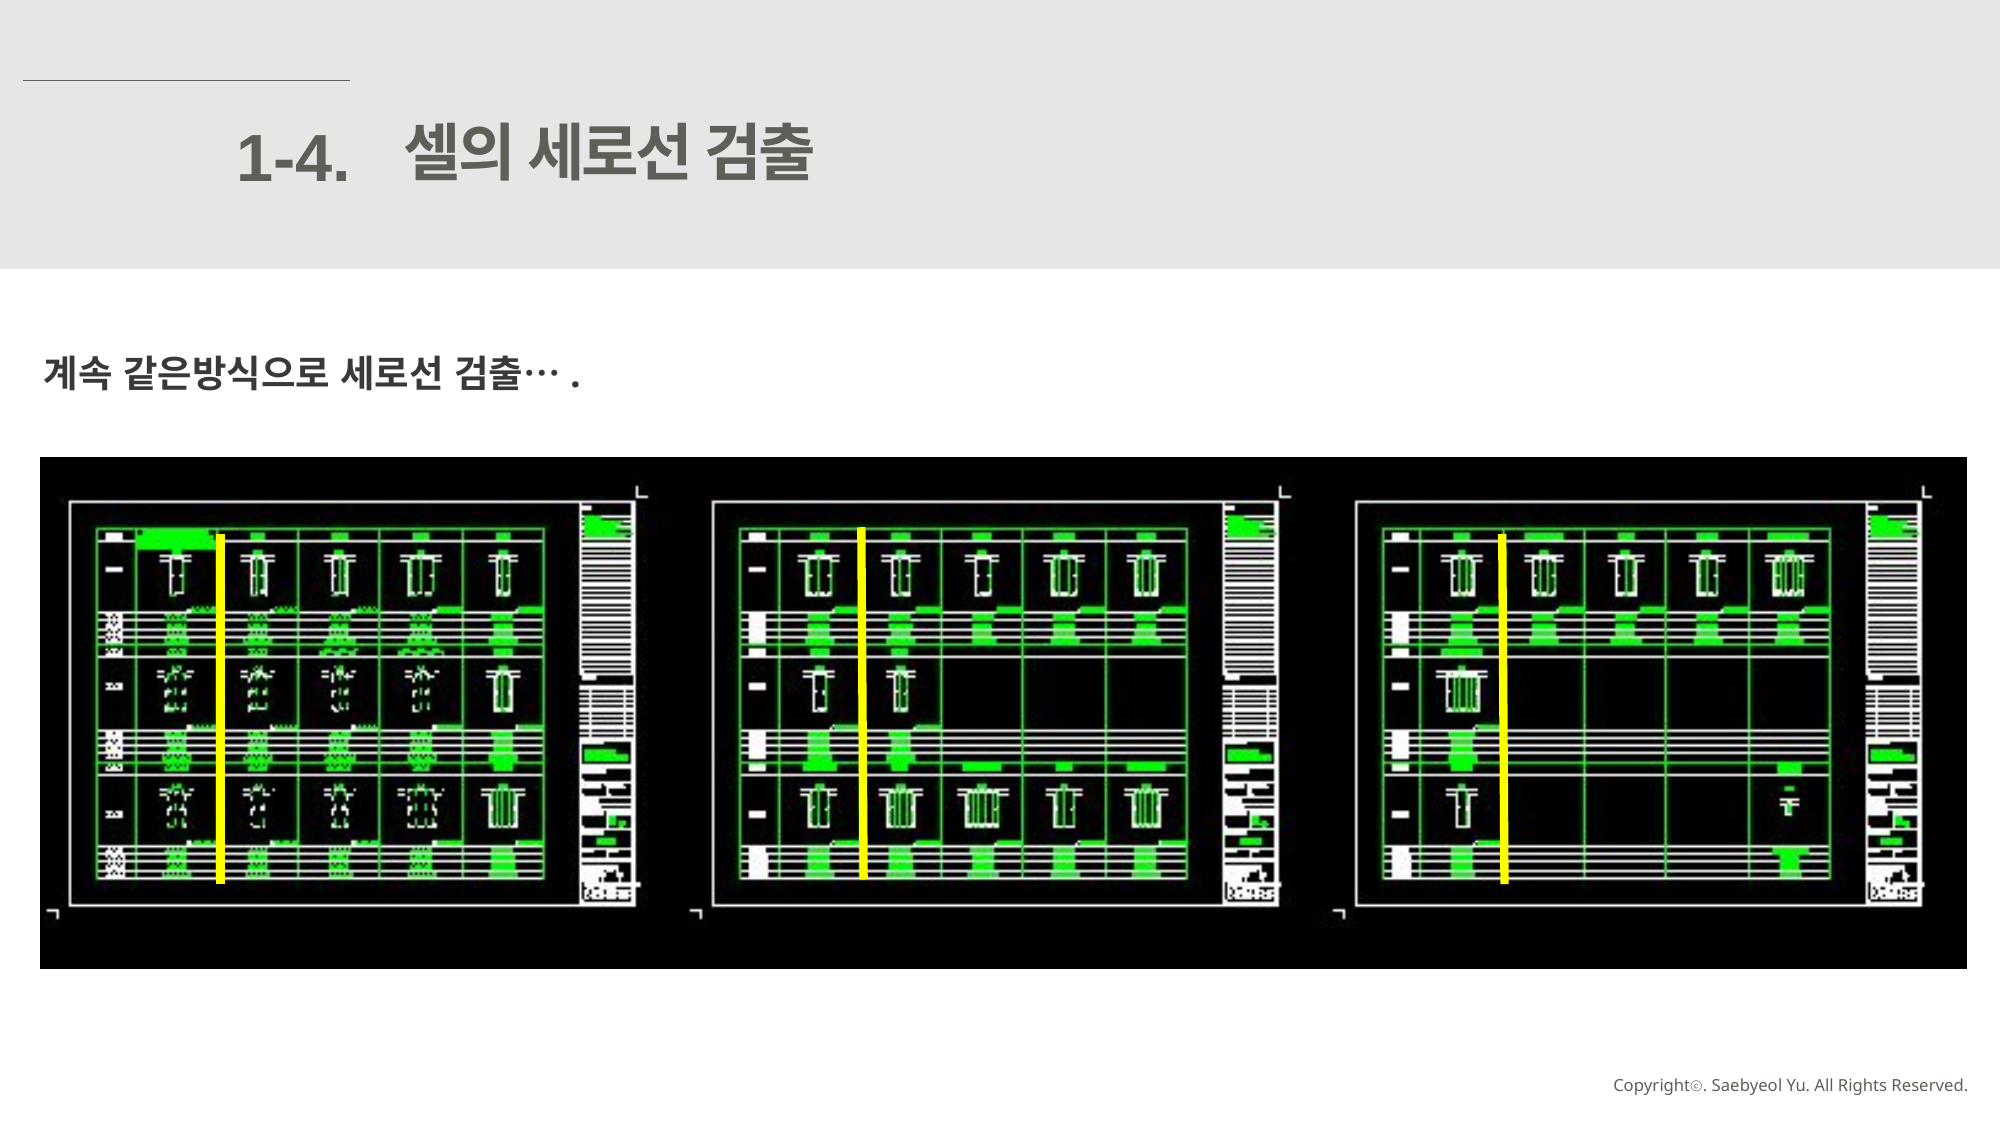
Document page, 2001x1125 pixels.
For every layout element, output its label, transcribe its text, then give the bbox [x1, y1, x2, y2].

text_box 셀의 세로선 검출 [389, 105, 832, 196]
text_box 계속 같은방식으로 세로선 검출…. [29, 329, 1943, 403]
picture [40, 457, 1967, 969]
text_box 1-4. [221, 106, 366, 202]
text_box [0, 0, 2000, 270]
